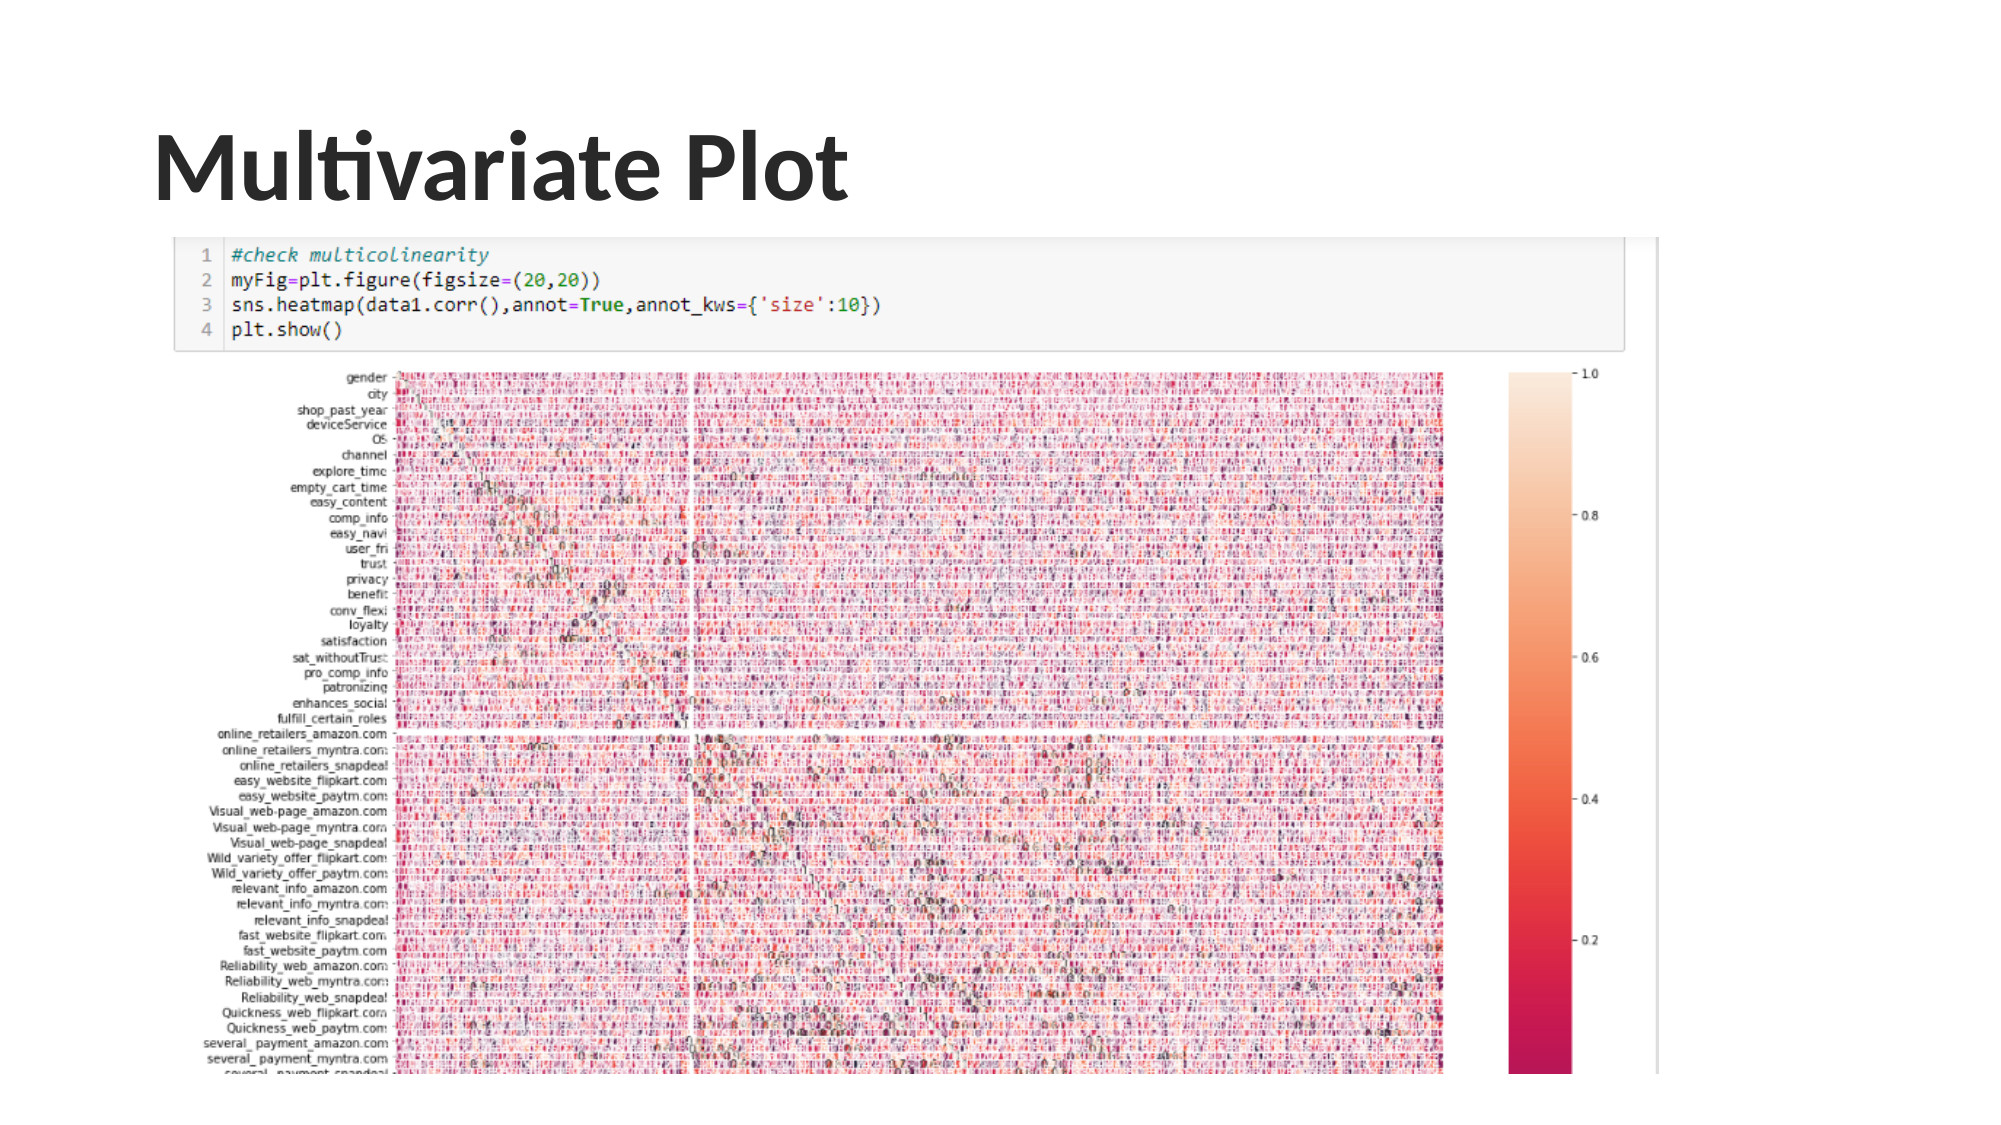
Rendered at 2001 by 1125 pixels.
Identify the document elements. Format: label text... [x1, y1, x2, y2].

title Multivariate Plot [137, 59, 1863, 278]
picture [171, 237, 1659, 1074]
